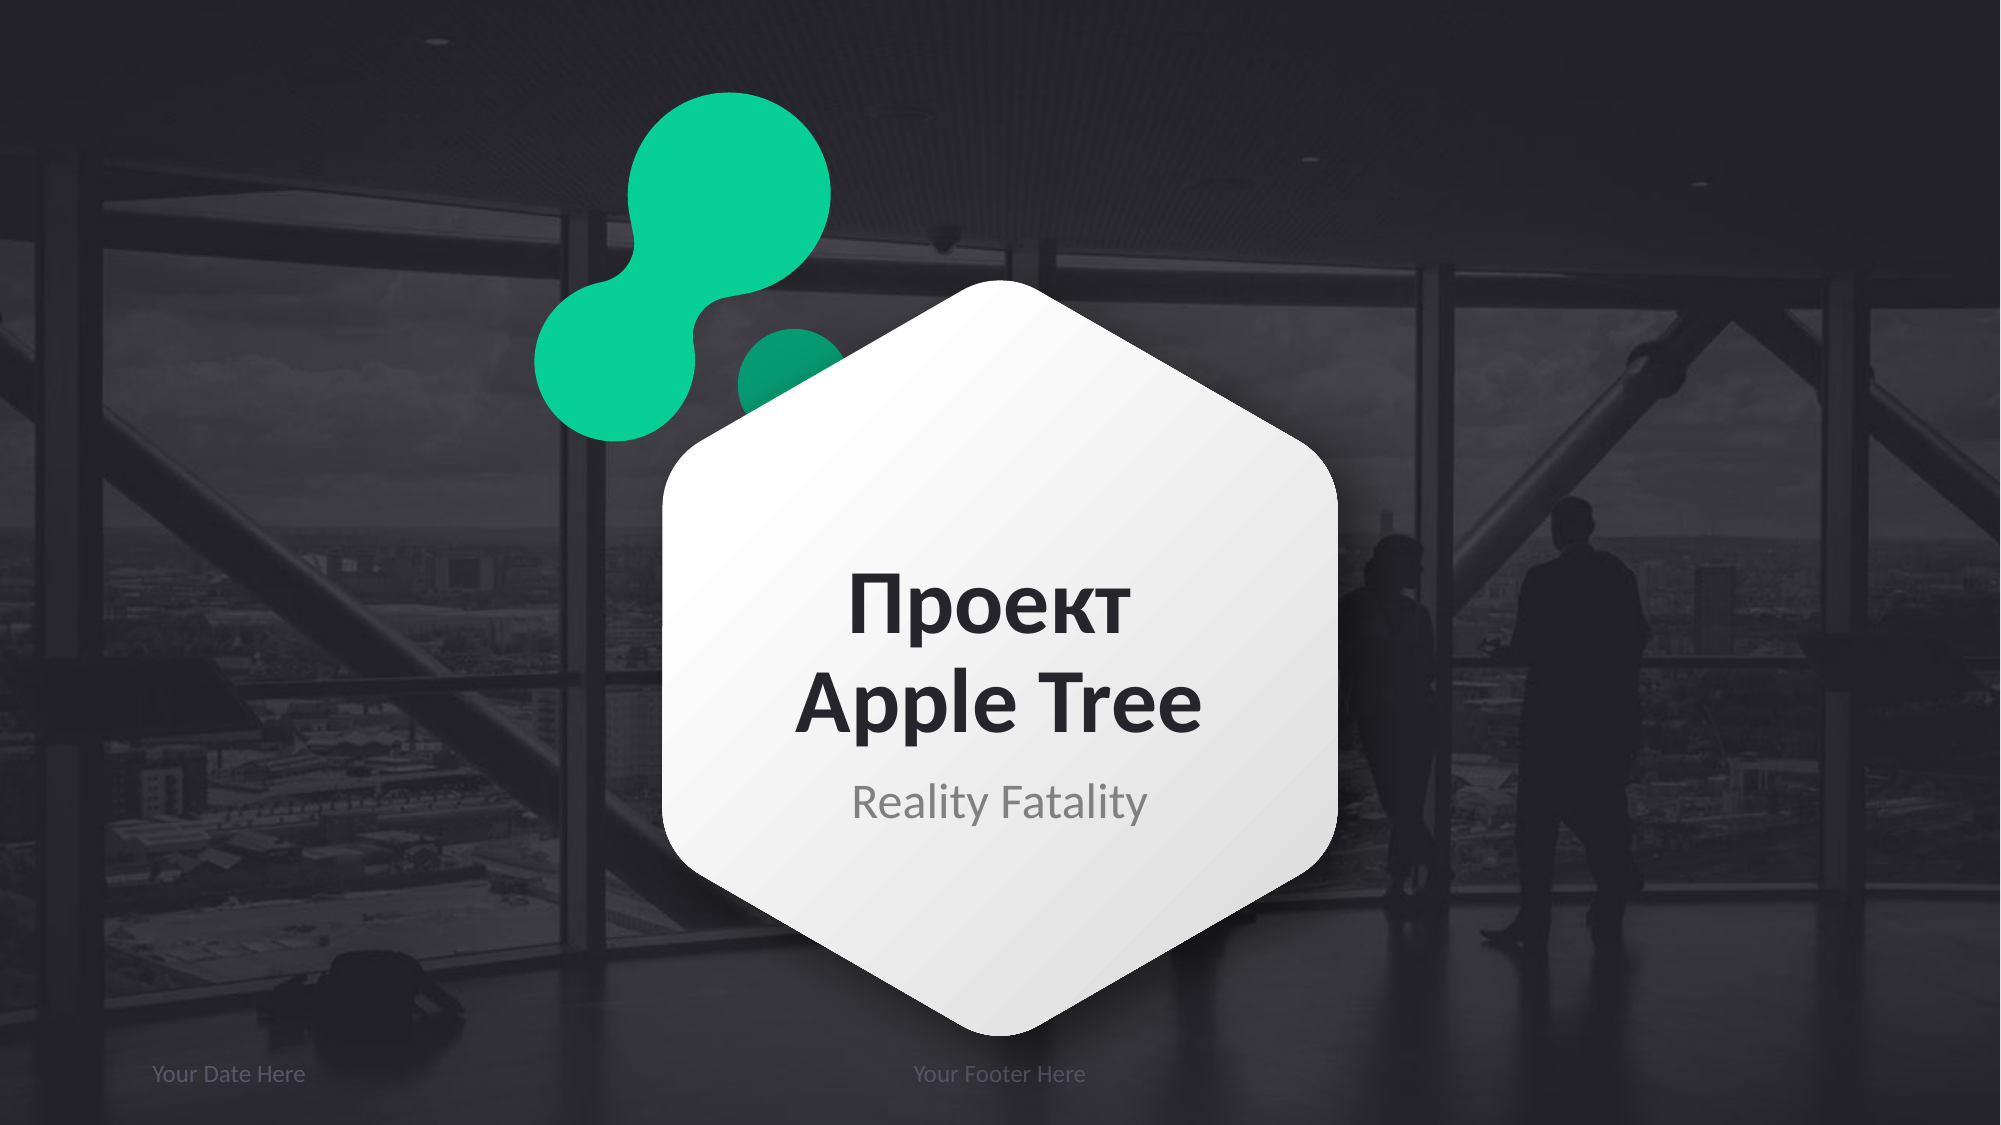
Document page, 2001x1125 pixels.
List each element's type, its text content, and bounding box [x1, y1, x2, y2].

subtitle Reality Fatality [662, 767, 1338, 906]
slide_number Your Date Here [137, 1042, 588, 1103]
picture [0, 0, 2001, 1125]
title Проект Apple Tree [662, 368, 1338, 761]
footer Your Footer Here [662, 1042, 1338, 1103]
